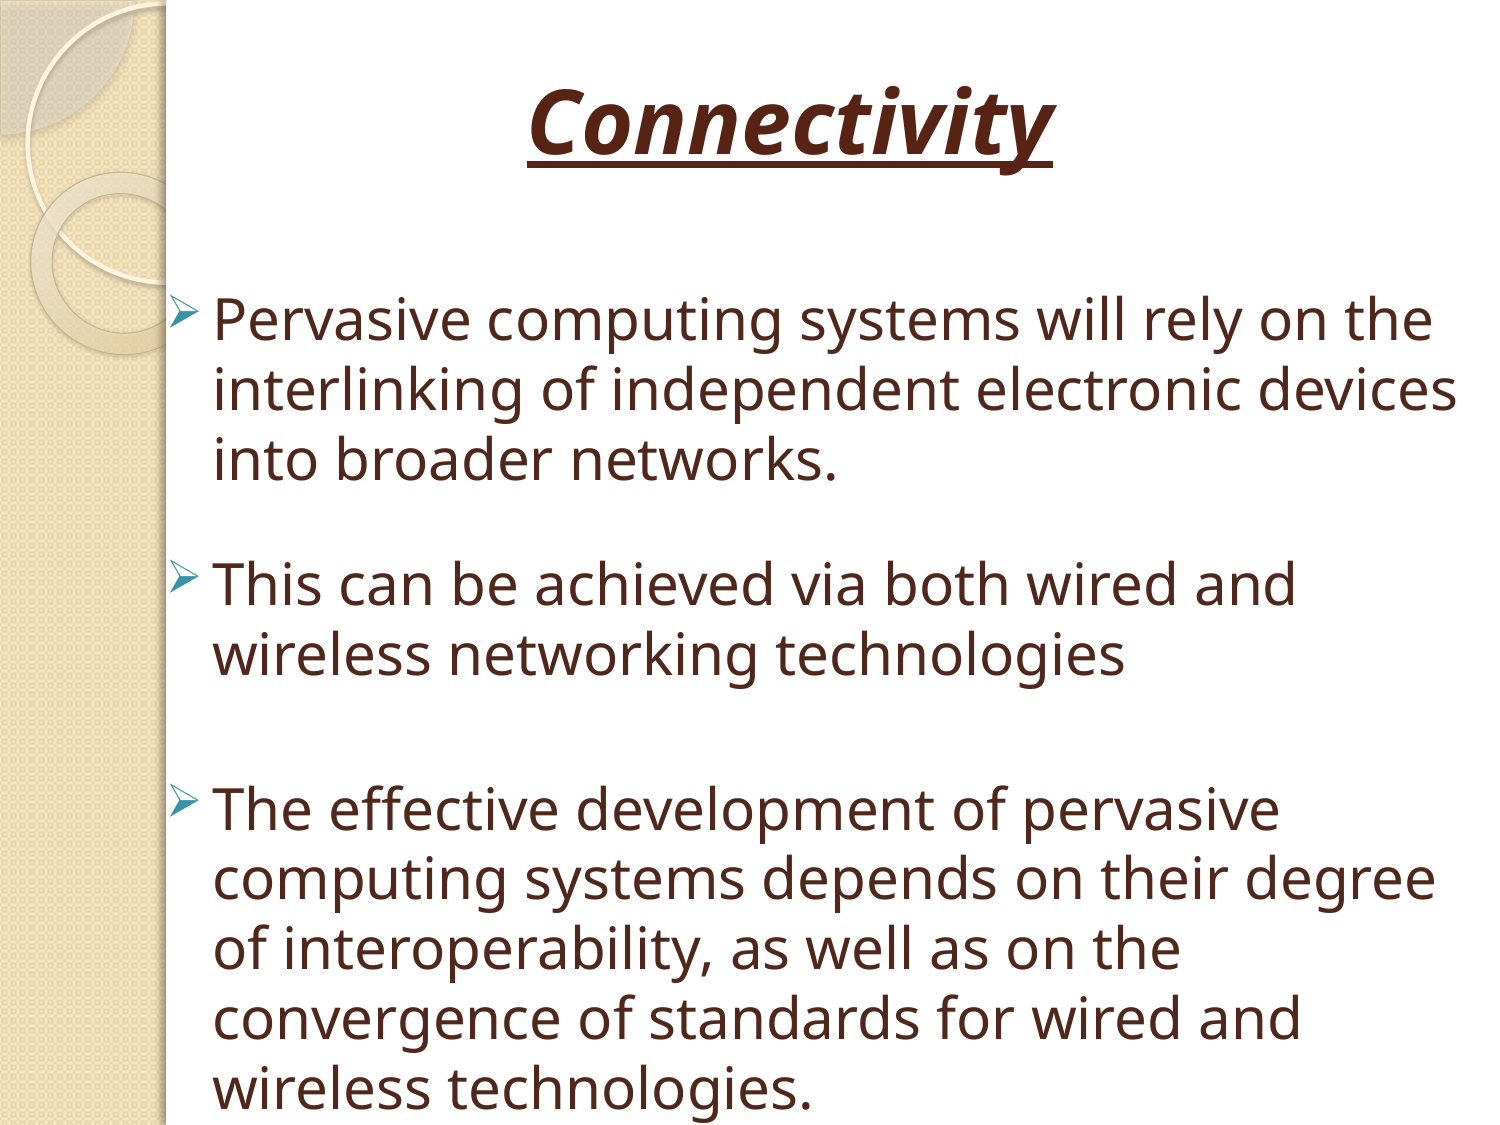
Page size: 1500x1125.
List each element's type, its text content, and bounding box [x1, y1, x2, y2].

title Connectivity [174, 24, 1405, 213]
list Pervasive computing systems will rely on the interlinking of independent electronic devices into broader networks. This can be achieved via both wired and wireless networking technologies The effective development of pervasive computing systems depends on their degree of interoperability, as well as on the convergence of standards for wired and wireless technologies. [137, 275, 1500, 1125]
